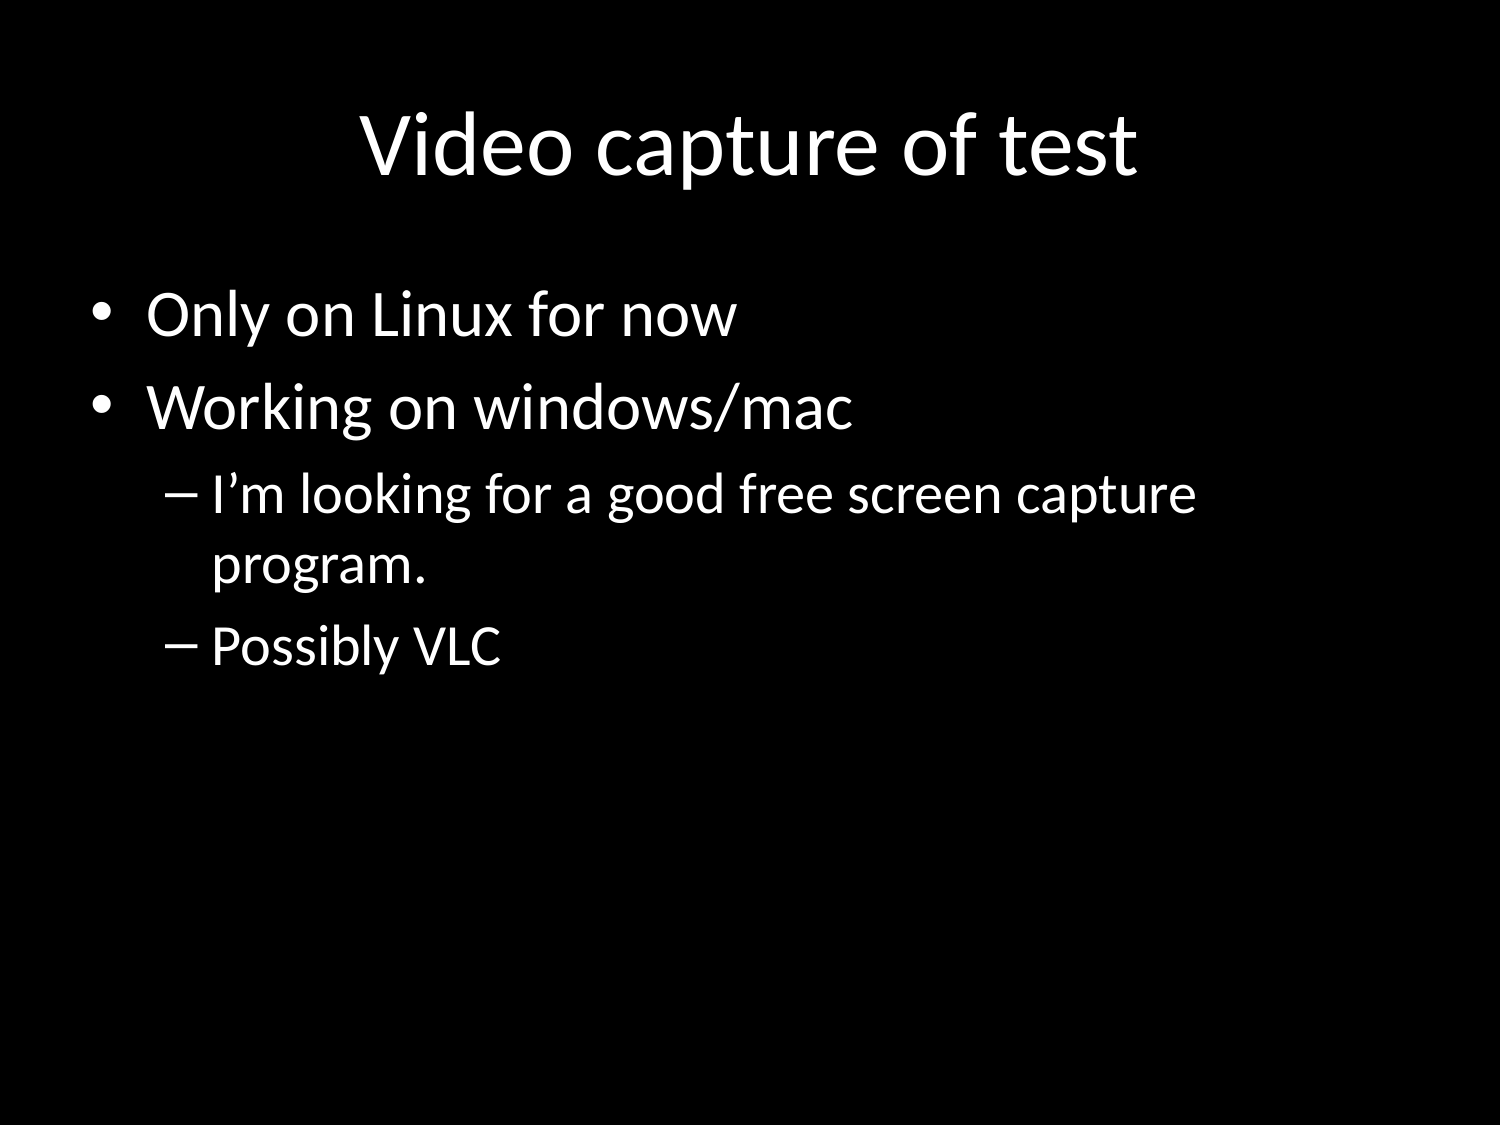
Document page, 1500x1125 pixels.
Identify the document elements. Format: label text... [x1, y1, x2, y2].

title Video capture of test [75, 45, 1425, 233]
list Only on Linux for now Working on windows/mac I’m looking for a good free screen capture program. Possibly VLC [75, 262, 1425, 1005]
